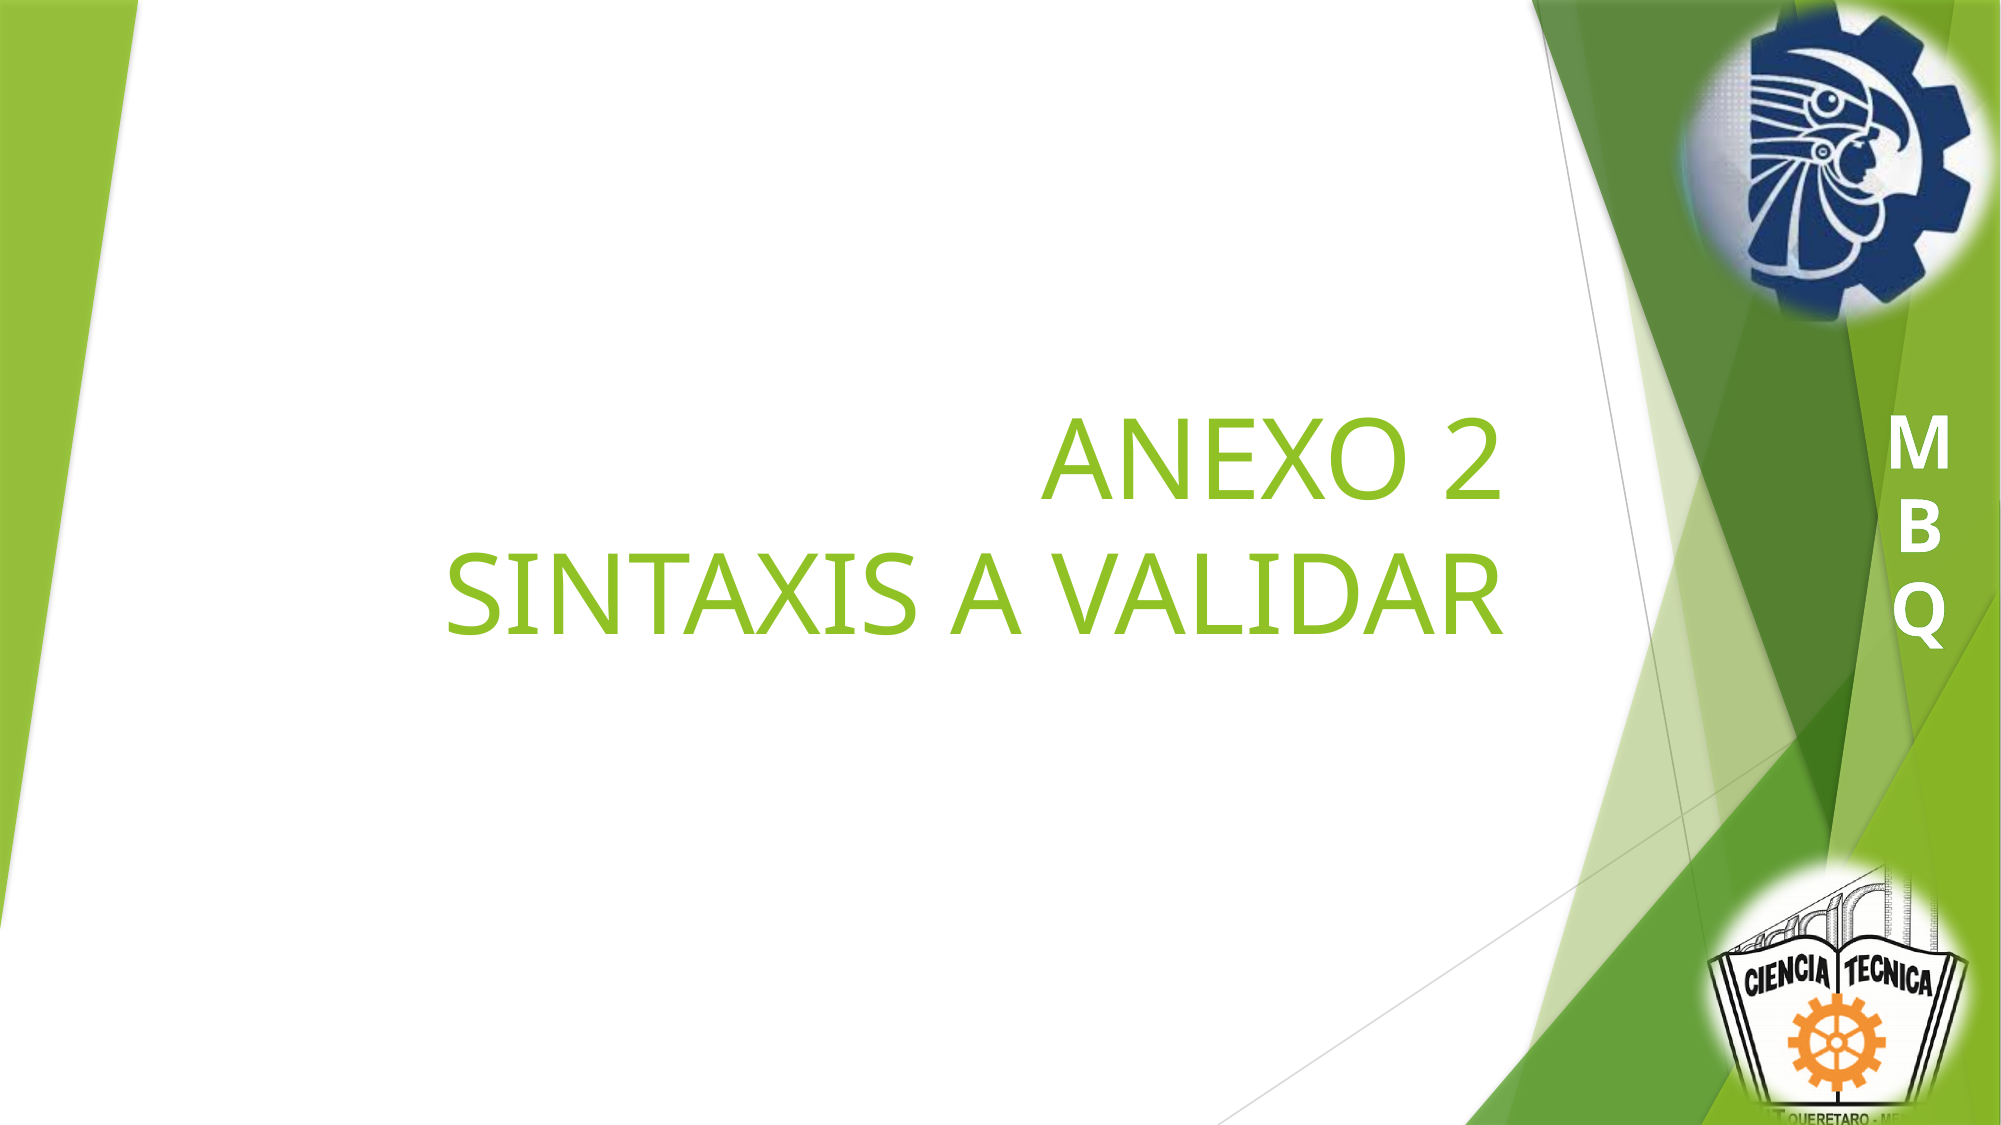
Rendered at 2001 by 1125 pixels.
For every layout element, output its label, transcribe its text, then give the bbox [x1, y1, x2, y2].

title ANEXO 2 SINTAXIS A VALIDAR [247, 394, 1522, 665]
picture [1661, 0, 2000, 339]
picture [1686, 841, 1989, 1125]
text_box M B Q [1838, 394, 2000, 661]
